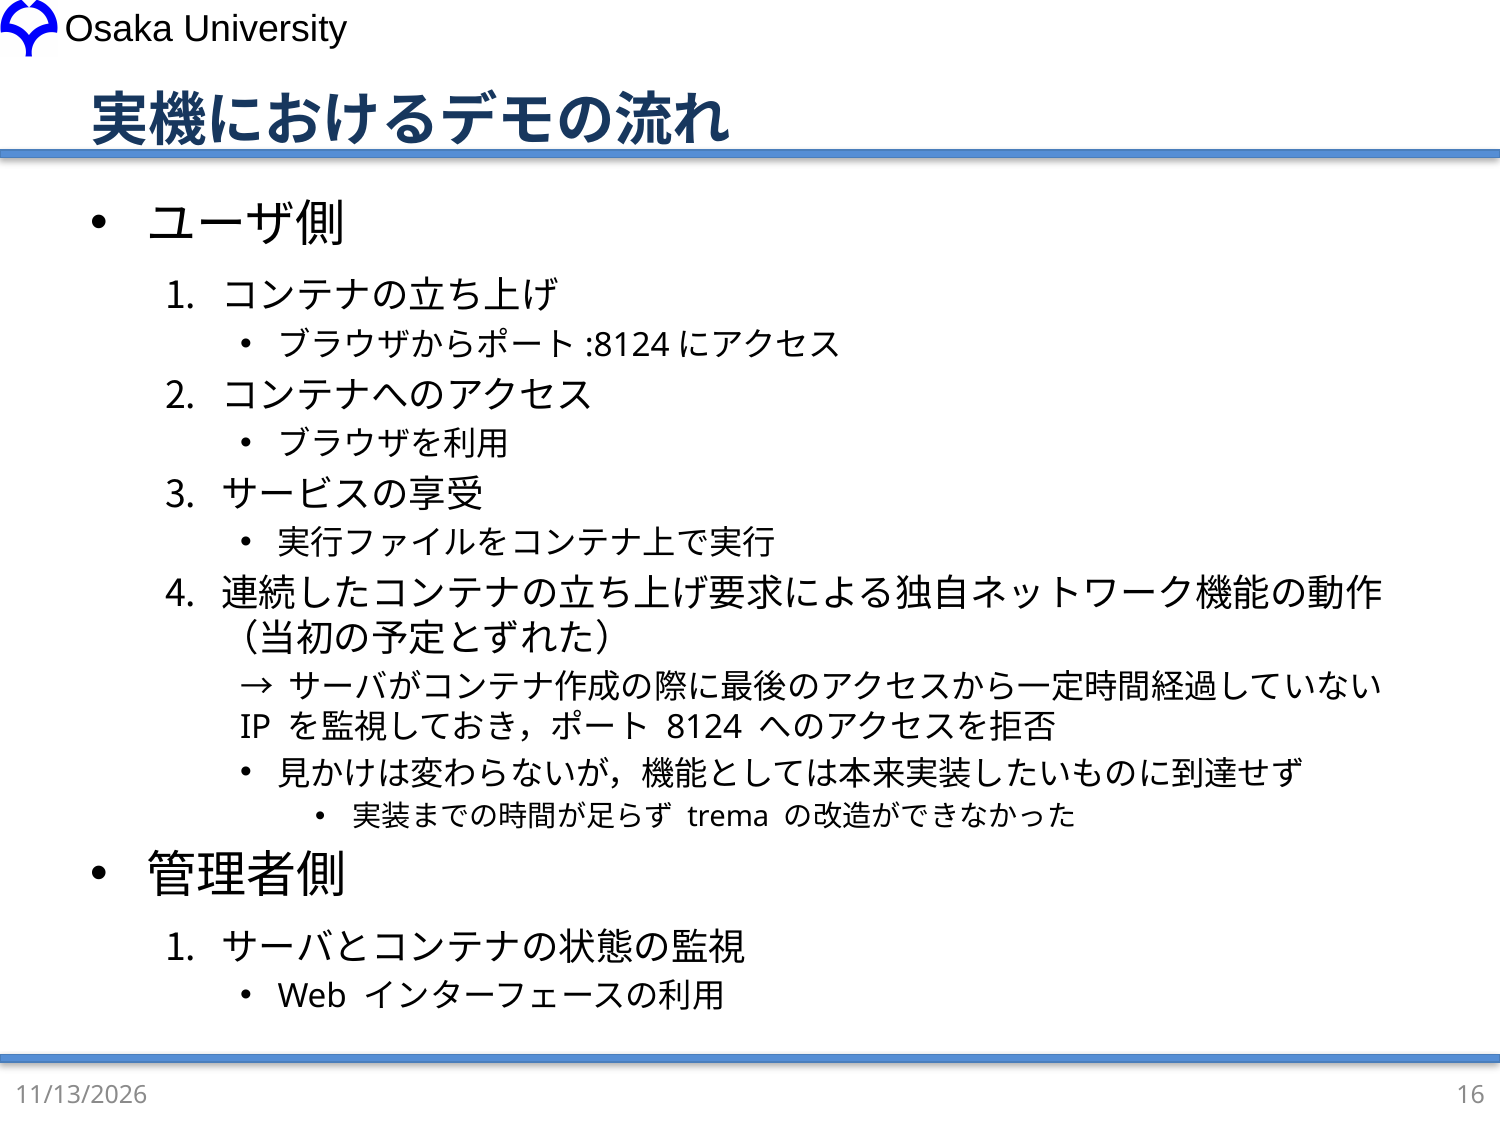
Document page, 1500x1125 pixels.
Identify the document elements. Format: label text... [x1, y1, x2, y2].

title 実機におけるデモの流れ [75, 71, 1425, 162]
list ユーザ側 コンテナの立ち上げ ブラウザからポート:8124にアクセス コンテナへのアクセス ブラウザを利用 サービスの享受 実行ファイルをコンテナ上で実行 連続したコンテナの立ち上げ要求による独自ネットワーク機能の動作（当初の予定とずれた） → サーバがコンテナ作成の際に最後のアクセスから一定時間経過していない IP を監視しておき，ポート 8124 へのアクセスを拒否 見かけは変わらないが，機能としては本来実装したいものに到達せず 実装までの時間が足らず trema の改造ができなかった 管理者側 サーバとコンテナの状態の監視 Web インターフェースの利用 [75, 184, 1425, 1066]
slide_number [0, 1065, 350, 1125]
picture [0, 0, 58, 57]
slide_number 16 [1149, 1065, 1500, 1125]
